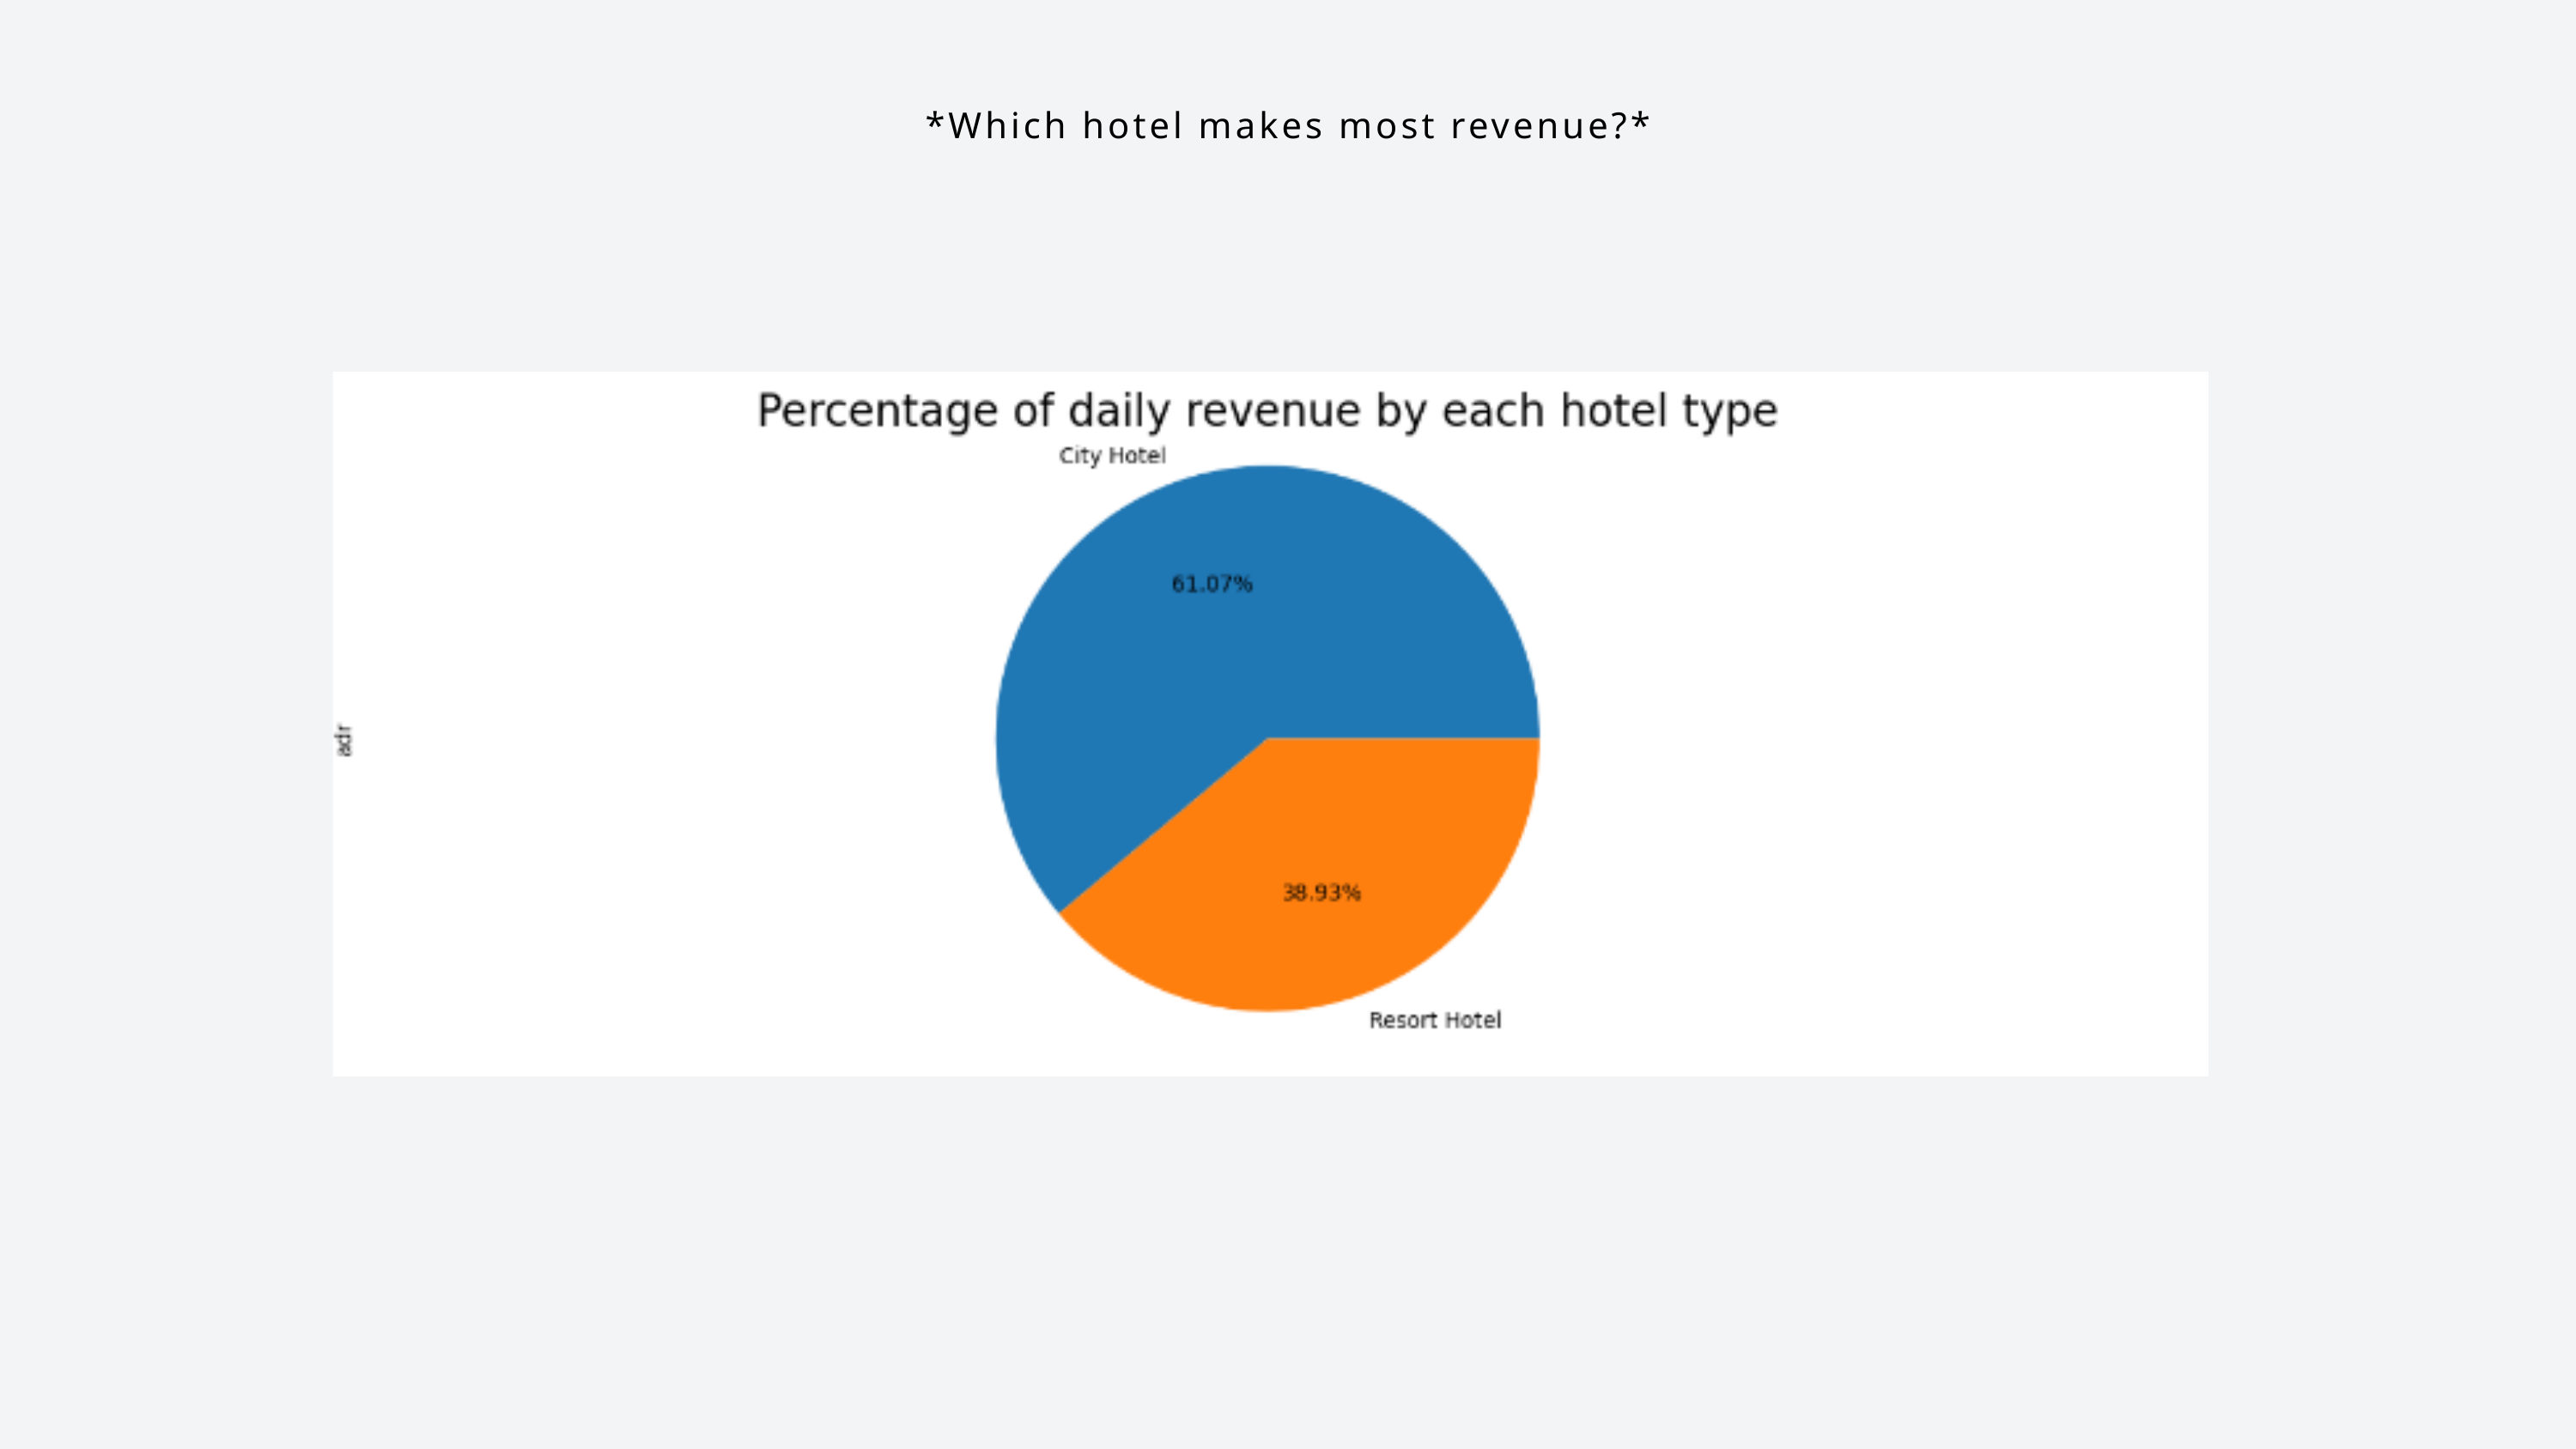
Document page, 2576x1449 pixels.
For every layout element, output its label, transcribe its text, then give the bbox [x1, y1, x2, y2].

text_box *Which hotel makes most revenue?* [871, 96, 1705, 146]
text_box [332, 372, 2208, 1076]
